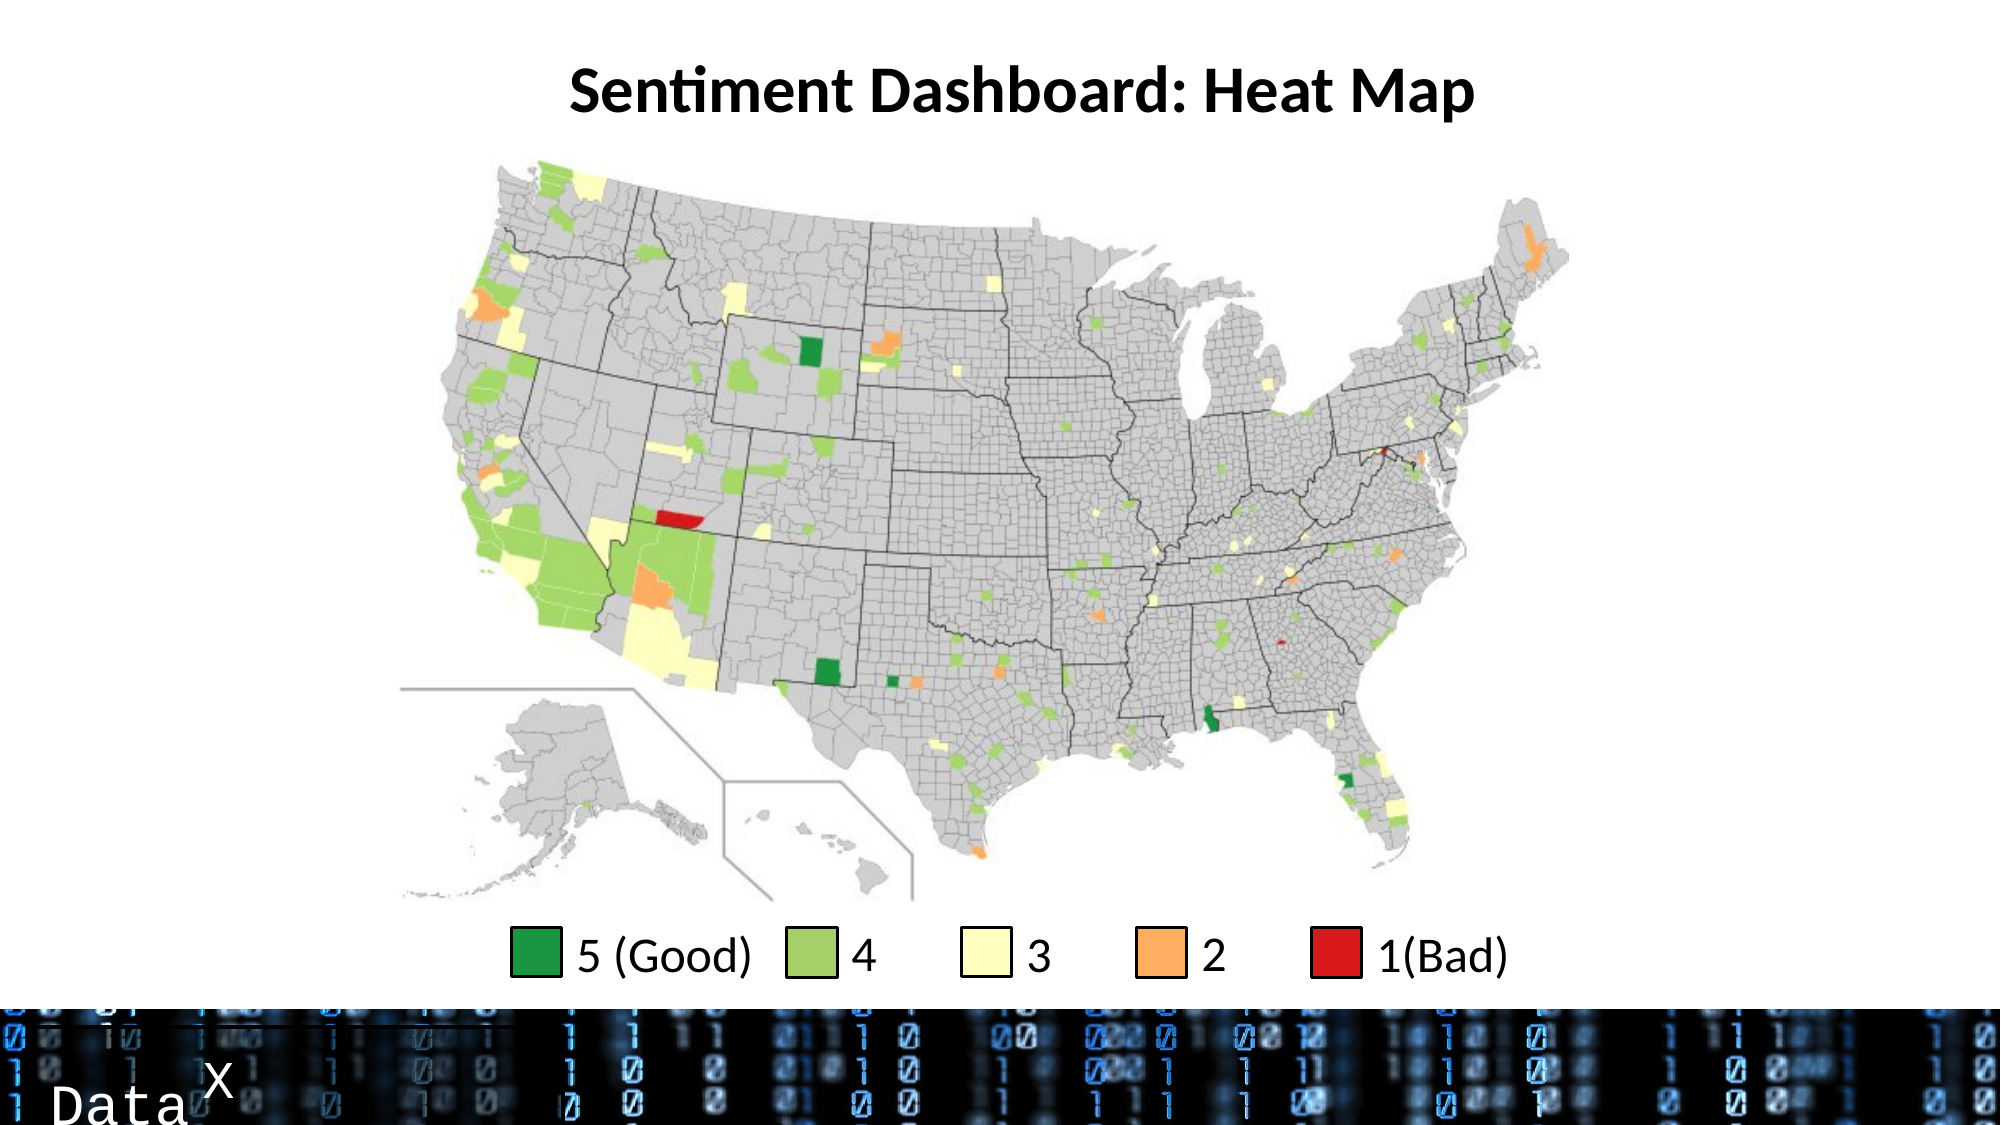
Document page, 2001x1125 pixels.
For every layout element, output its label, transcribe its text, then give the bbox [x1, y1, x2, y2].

text_box [1325, 925, 1361, 979]
text_box Sentiment Dashboard: Heat Map [554, 38, 1493, 134]
text_box [510, 925, 561, 979]
picture [172, 1120, 180, 1125]
text_box [1150, 925, 1186, 979]
text_box 5 (Good) [561, 914, 775, 990]
text_box 3 [1011, 914, 1150, 990]
text_box 1(Bad) [1361, 914, 1550, 990]
text_box [975, 925, 1011, 979]
picture [37, 1029, 561, 1125]
picture [93, 1110, 107, 1122]
text_box 2 [1186, 913, 1325, 989]
text_box 4 [836, 913, 975, 989]
picture [163, 1110, 177, 1122]
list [399, 159, 1570, 903]
picture [102, 1120, 110, 1125]
text_box [785, 925, 836, 979]
picture [59, 1091, 76, 1121]
picture [0, 1009, 2000, 1125]
